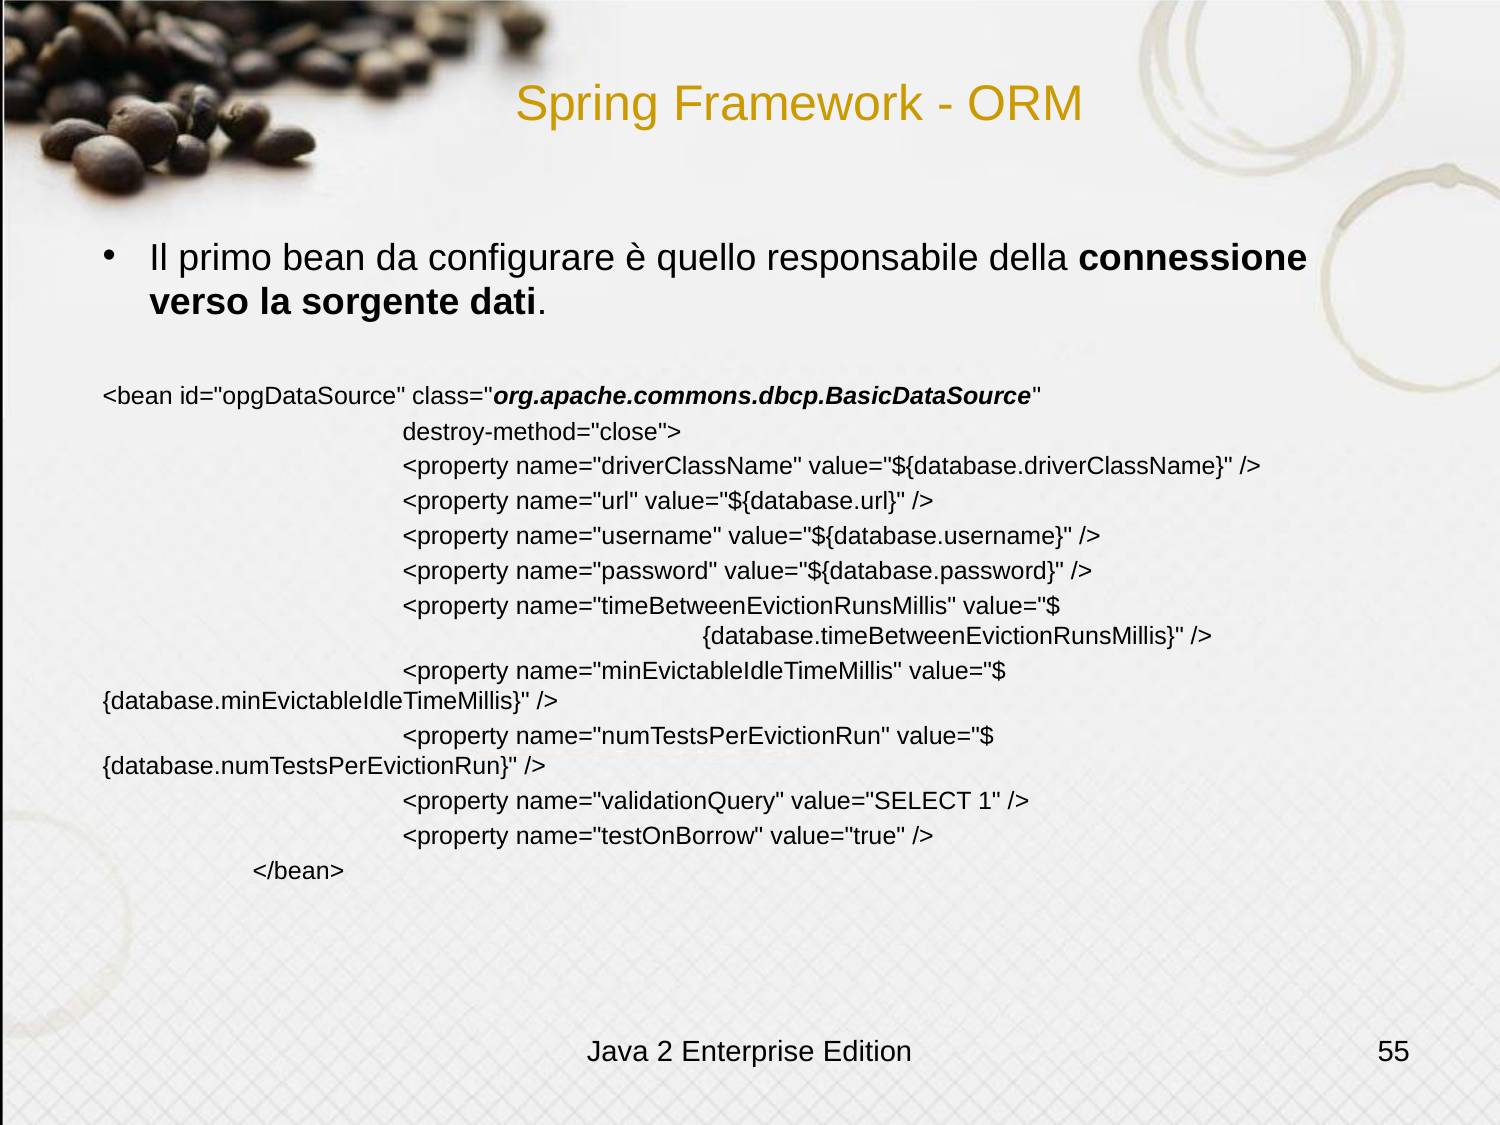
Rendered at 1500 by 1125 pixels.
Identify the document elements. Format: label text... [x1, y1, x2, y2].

subtitle Il primo bean da configurare è quello responsabile della connessione verso la sorgente dati. <bean id="opgDataSource" class="org.apache.commons.dbcp.BasicDataSource" destroy-method="close"> <property name="driverClassName" value="${database.driverClassName}" /> <property name="url" value="${database.url}" /> <property name="username" value="${database.username}" /> <property name="password" value="${database.password}" /> <property name="timeBetweenEvictionRunsMillis" value="$ {database.timeBetweenEvictionRunsMillis}" /> <property name="minEvictableIdleTimeMillis" value="${database.minEvictableIdleTimeMillis}" /> <property name="numTestsPerEvictionRun" value="${database.numTestsPerEvictionRun}" /> <property name="validationQuery" value="SELECT 1" /> <property name="testOnBorrow" value="true" /> </bean> [87, 224, 1413, 1001]
picture [0, 0, 1500, 1125]
slide_number 55 [1074, 1024, 1426, 1103]
title Spring Framework - ORM [499, 62, 1326, 138]
footer Java 2 Enterprise Edition [512, 1024, 988, 1103]
